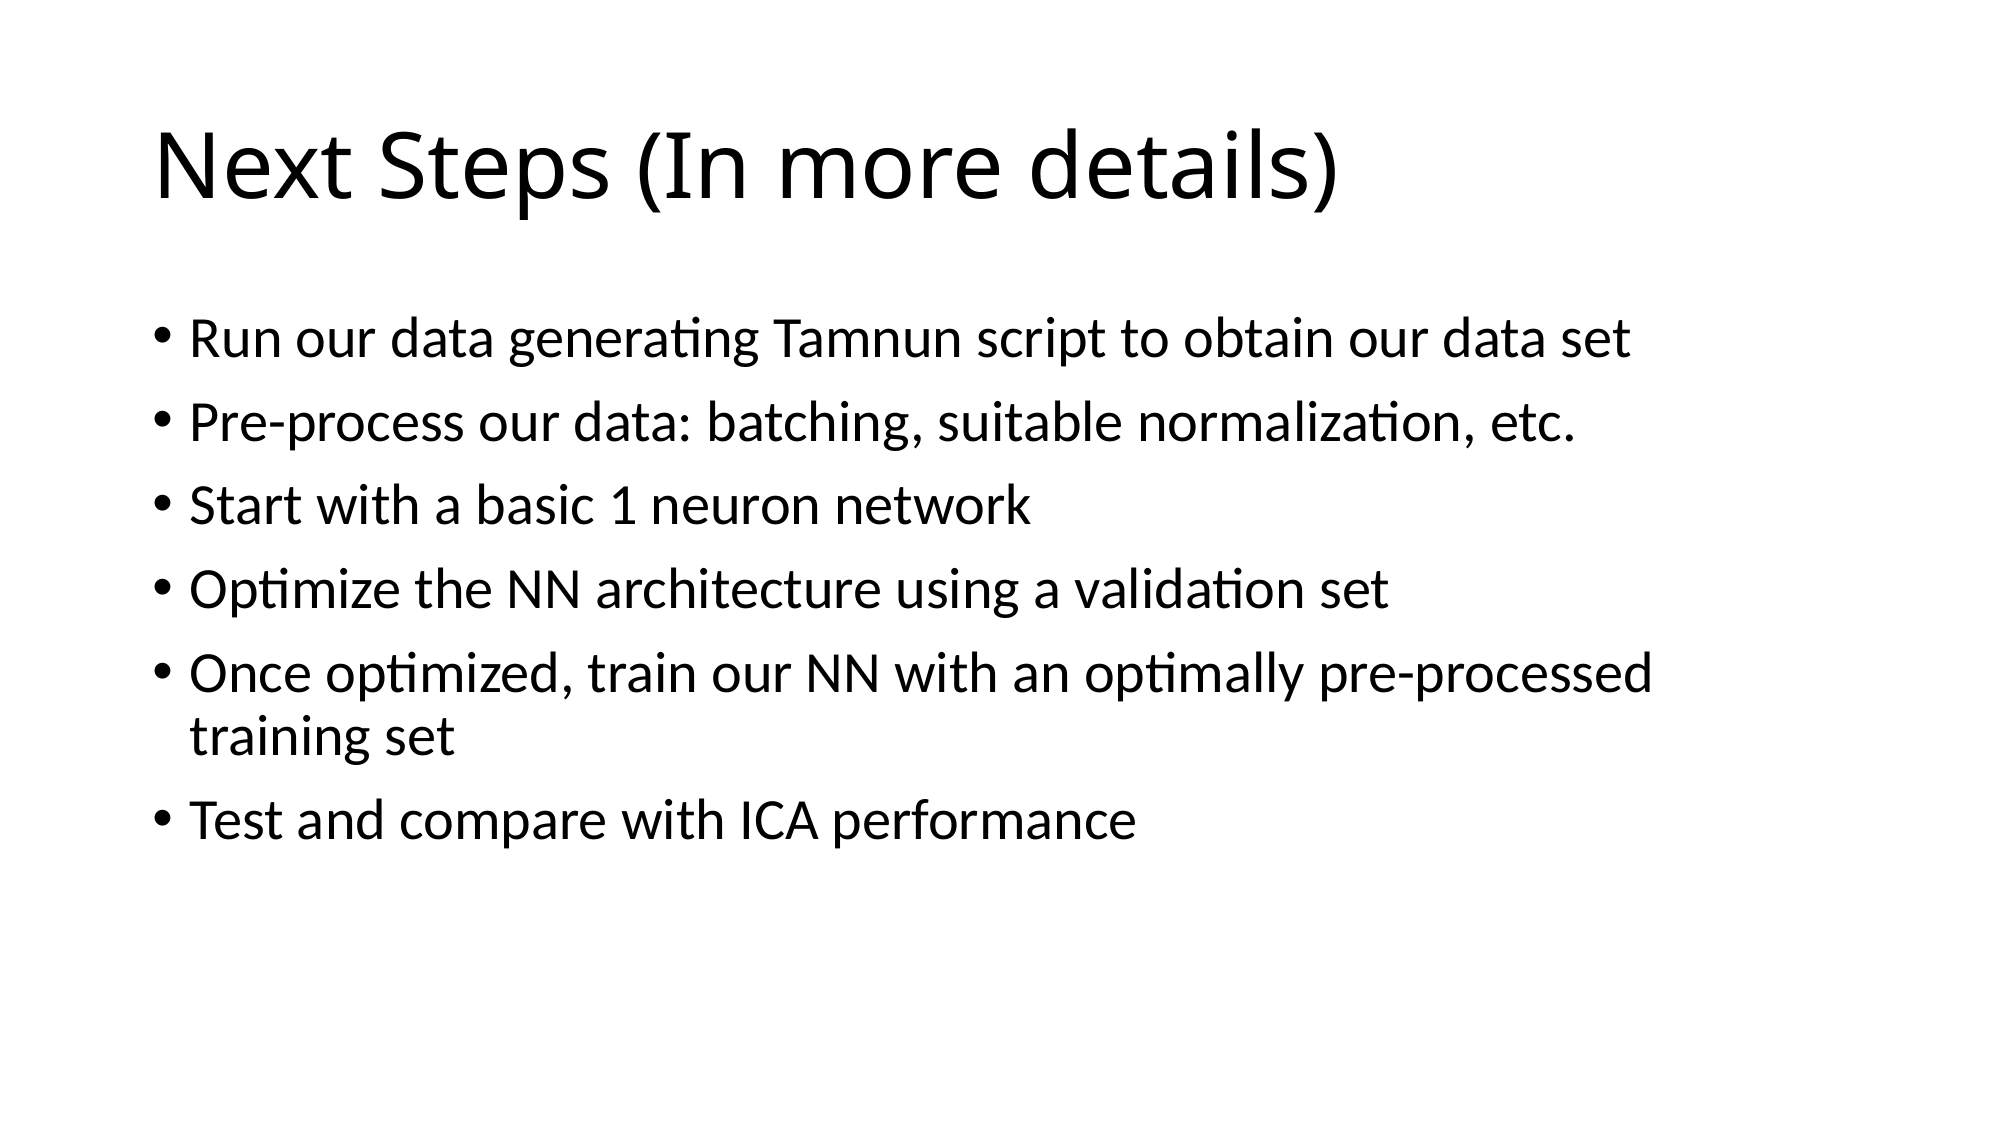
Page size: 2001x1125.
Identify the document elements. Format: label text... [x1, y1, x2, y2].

list Run our data generating Tamnun script to obtain our data set Pre-process our data: batching, suitable normalization, etc. Start with a basic 1 neuron network Optimize the NN architecture using a validation set Once optimized, train our NN with an optimally pre-processed training set Test and compare with ICA performance [137, 299, 1863, 1014]
title Next Steps (In more details) [137, 59, 1863, 278]
